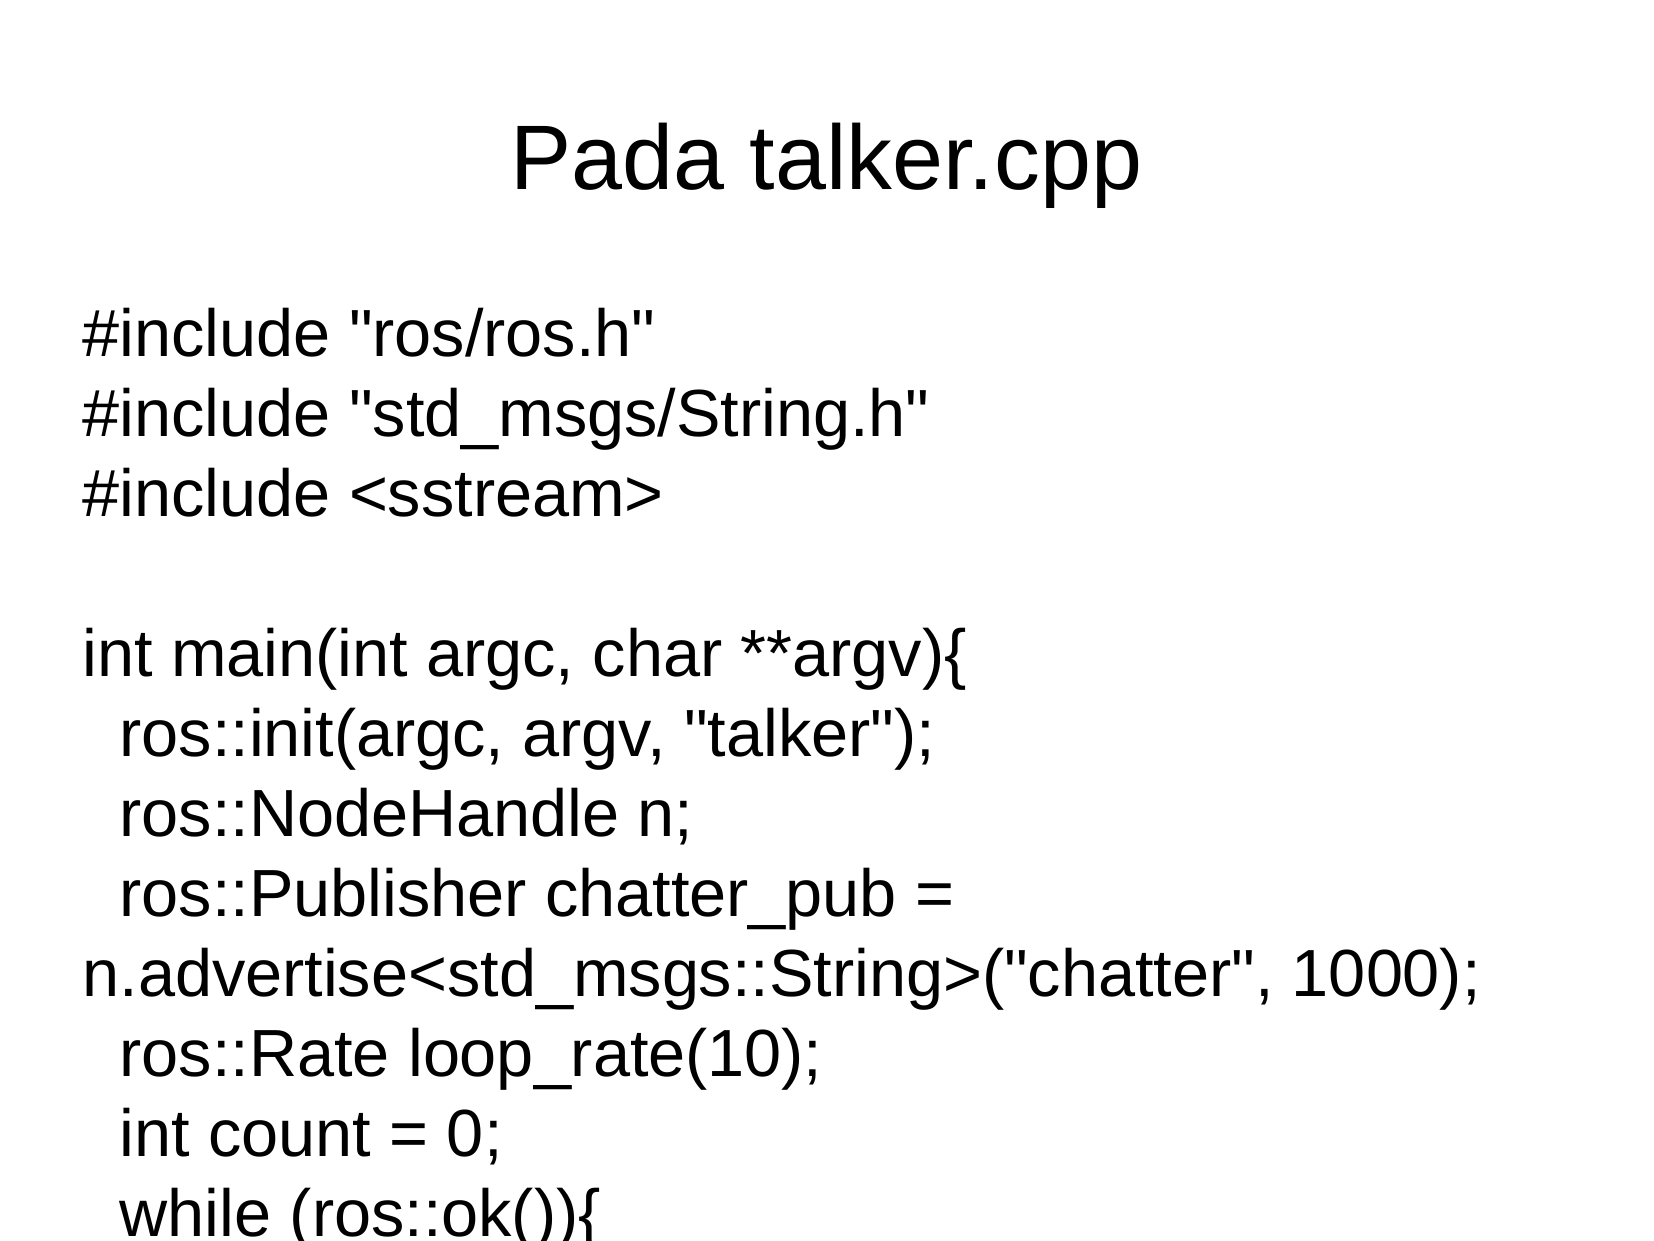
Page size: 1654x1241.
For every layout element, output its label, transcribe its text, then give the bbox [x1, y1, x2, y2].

text_box Pada talker.cpp [82, 49, 1571, 257]
text_box #include "ros/ros.h" #include "std_msgs/String.h" #include <sstream> int main(int argc, char **argv){ ros::init(argc, argv, "talker"); ros::NodeHandle n; ros::Publisher chatter_pub = n.advertise<std_msgs::String>("chatter", 1000); ros::Rate loop_rate(10); int count = 0; while (ros::ok()){ std_msgs::String msg; std::stringstream ss; ss << "hello world " << count; msg.data = ss.str(); ROS_INFO("%s", msg.data.c_str()); chatter_pub.publish(msg); ros::spinOnce(); loop_rate.sleep(); ++count; } return 0; } [82, 290, 1571, 1010]
